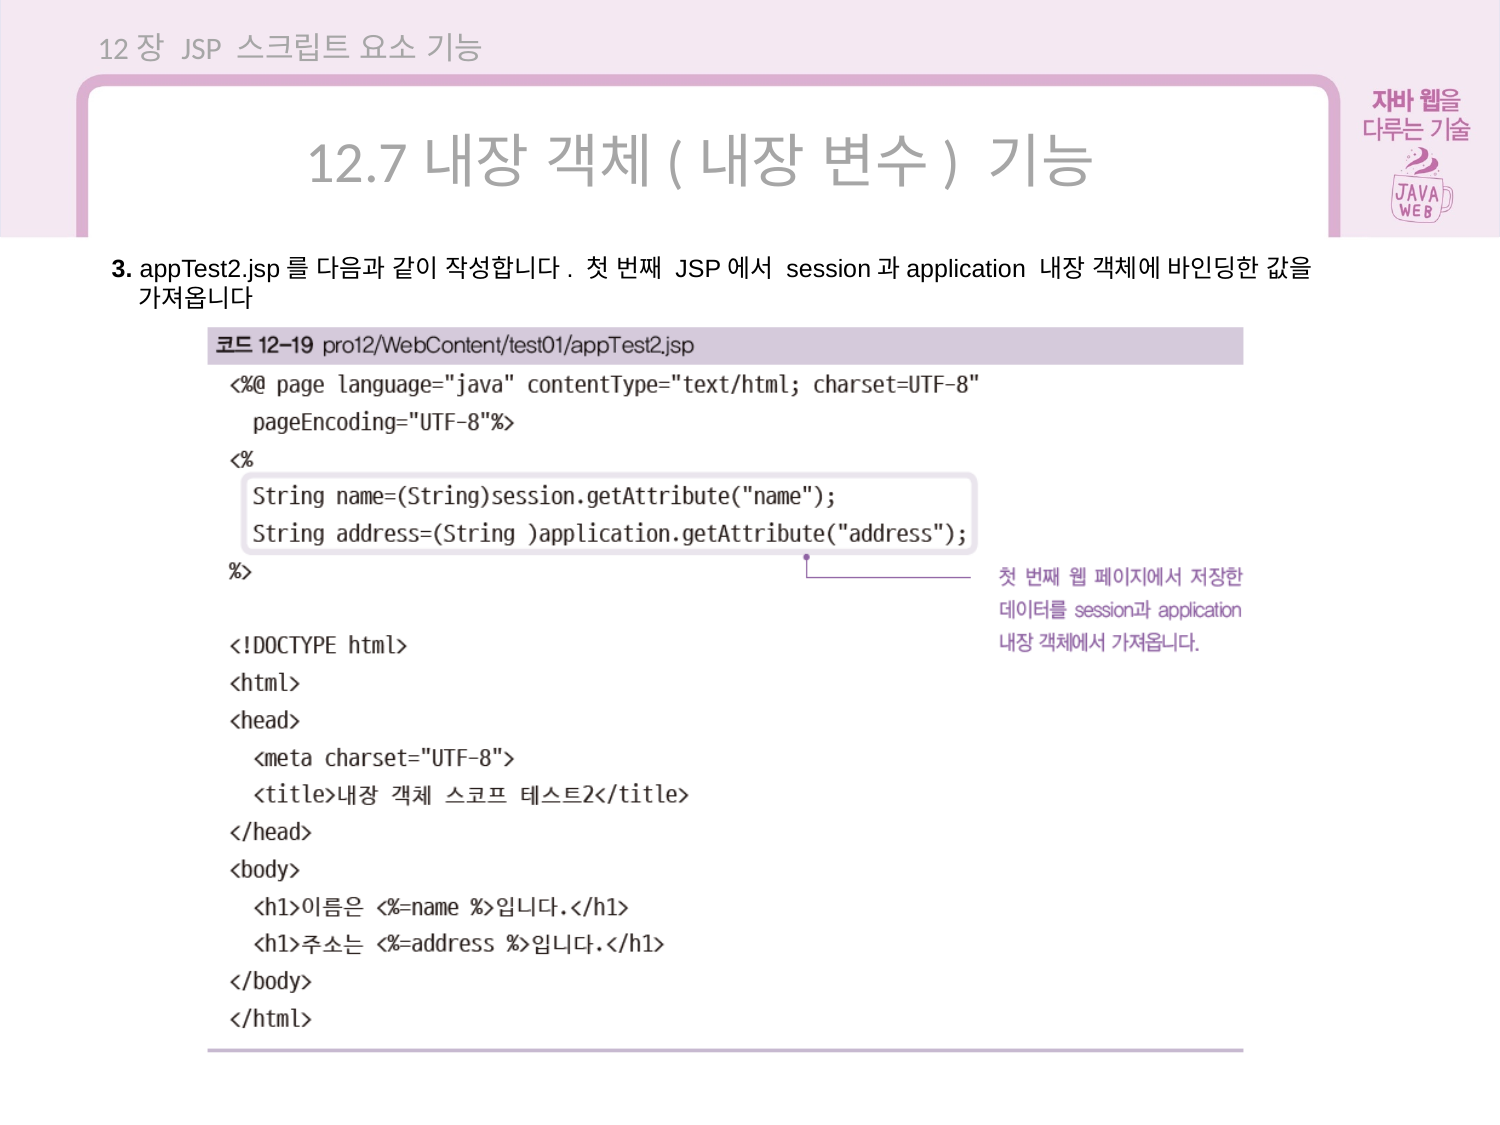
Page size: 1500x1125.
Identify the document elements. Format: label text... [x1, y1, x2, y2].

text_box 3. appTest2.jsp를 다음과 같이 작성합니다. 첫 번째 JSP에서 session과application 내장 객체에 바인딩한 값을 가져옵니다 [96, 245, 1354, 320]
text_box 12.7내장 객체(내장 변수) 기능 [174, 117, 1225, 202]
text_box 12장 JSP 스크립트 요소 기능 [82, 0, 1133, 74]
picture [0, 0, 1500, 1125]
